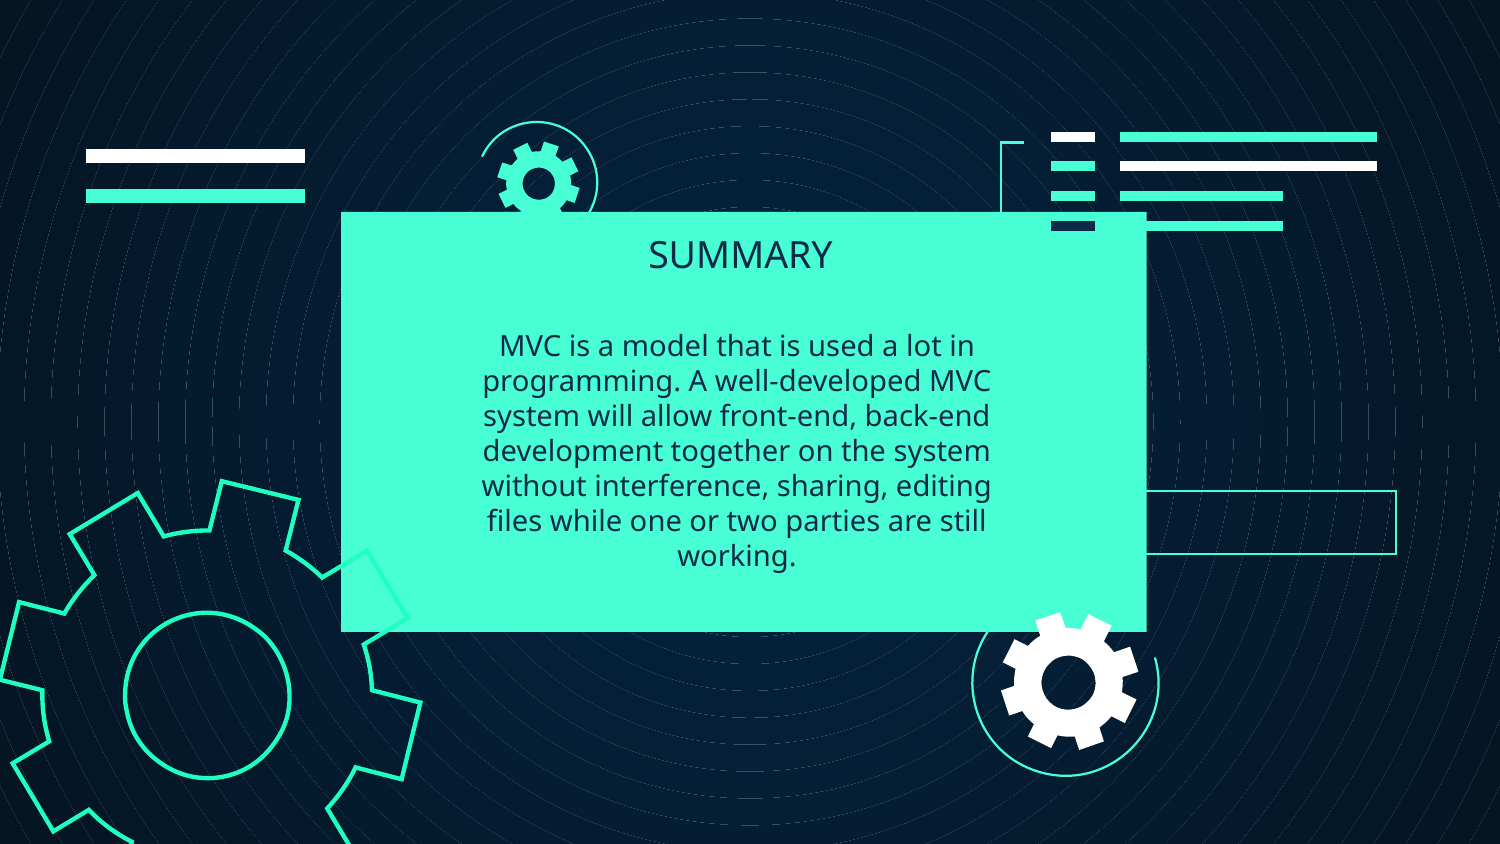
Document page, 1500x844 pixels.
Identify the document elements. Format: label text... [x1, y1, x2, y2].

text_box [1000, 612, 1139, 751]
text_box [1120, 131, 1378, 142]
text_box [1050, 131, 1095, 142]
subtitle MVC is a model that is used a lot in programming. A well-developed MVC system will allow front-end, back-end development together on the system without interference, sharing, editing files while one or two parties are still working. [453, 312, 1021, 608]
text_box [497, 141, 580, 224]
text_box [1050, 191, 1095, 201]
text_box [1120, 191, 1283, 201]
title SUMMARY [451, 247, 1031, 291]
text_box [1120, 221, 1283, 231]
text_box [1050, 161, 1095, 172]
text_box [1120, 161, 1378, 172]
text_box [85, 189, 305, 203]
text_box [1050, 221, 1095, 231]
text_box [85, 149, 305, 163]
